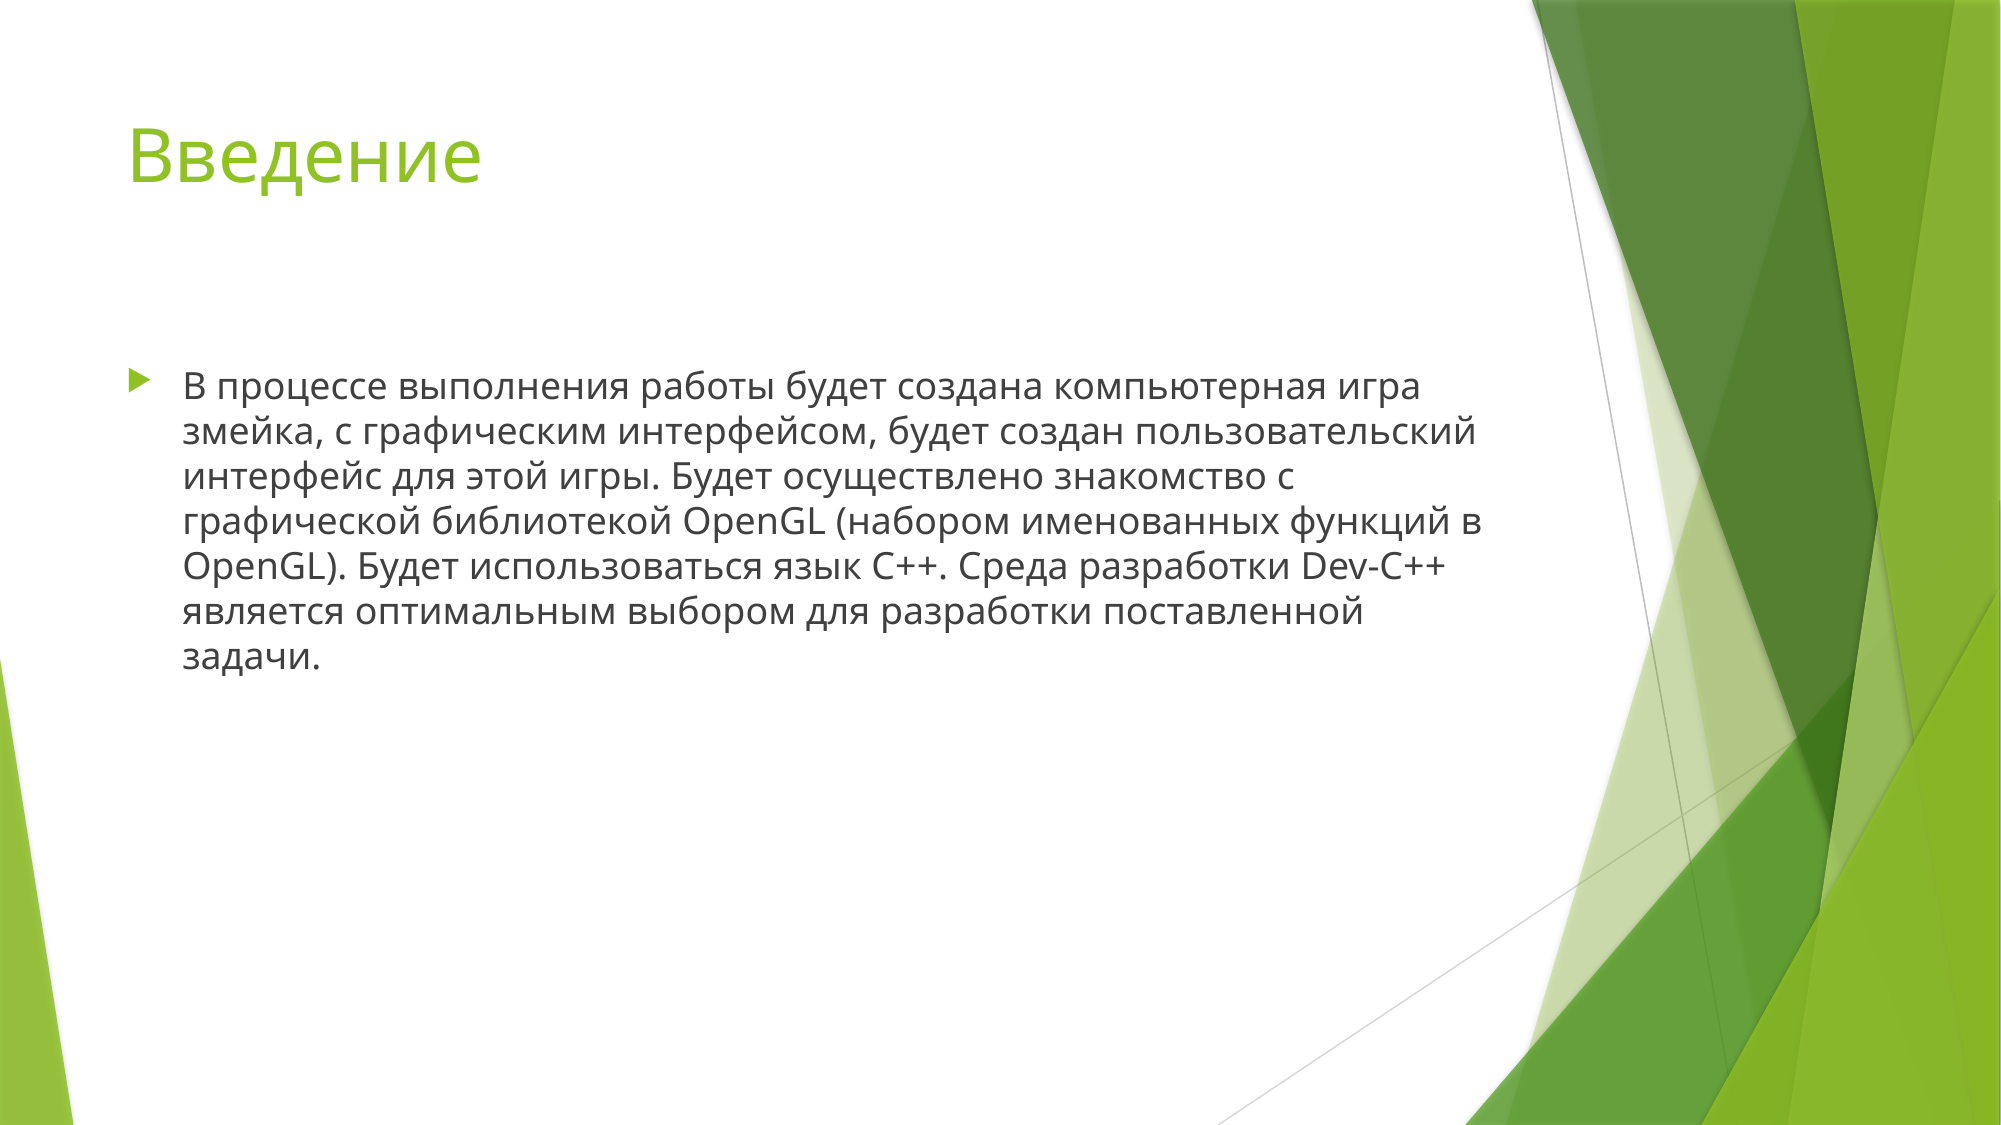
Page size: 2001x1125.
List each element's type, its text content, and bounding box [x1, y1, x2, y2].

title Введение [111, 99, 1522, 317]
list В процессе выполнения работы будет создана компьютерная игра змейка, с графическим интерфейсом, будет создан пользовательский интерфейс для этой игры. Будет осуществлено знакомство с графической библиотекой OpenGL (набором именованных функций в OpenGL). Будет использоваться язык С++. Среда разработки Dev-C++ является оптимальным выбором для разработки поставленной задачи. [111, 354, 1522, 992]
